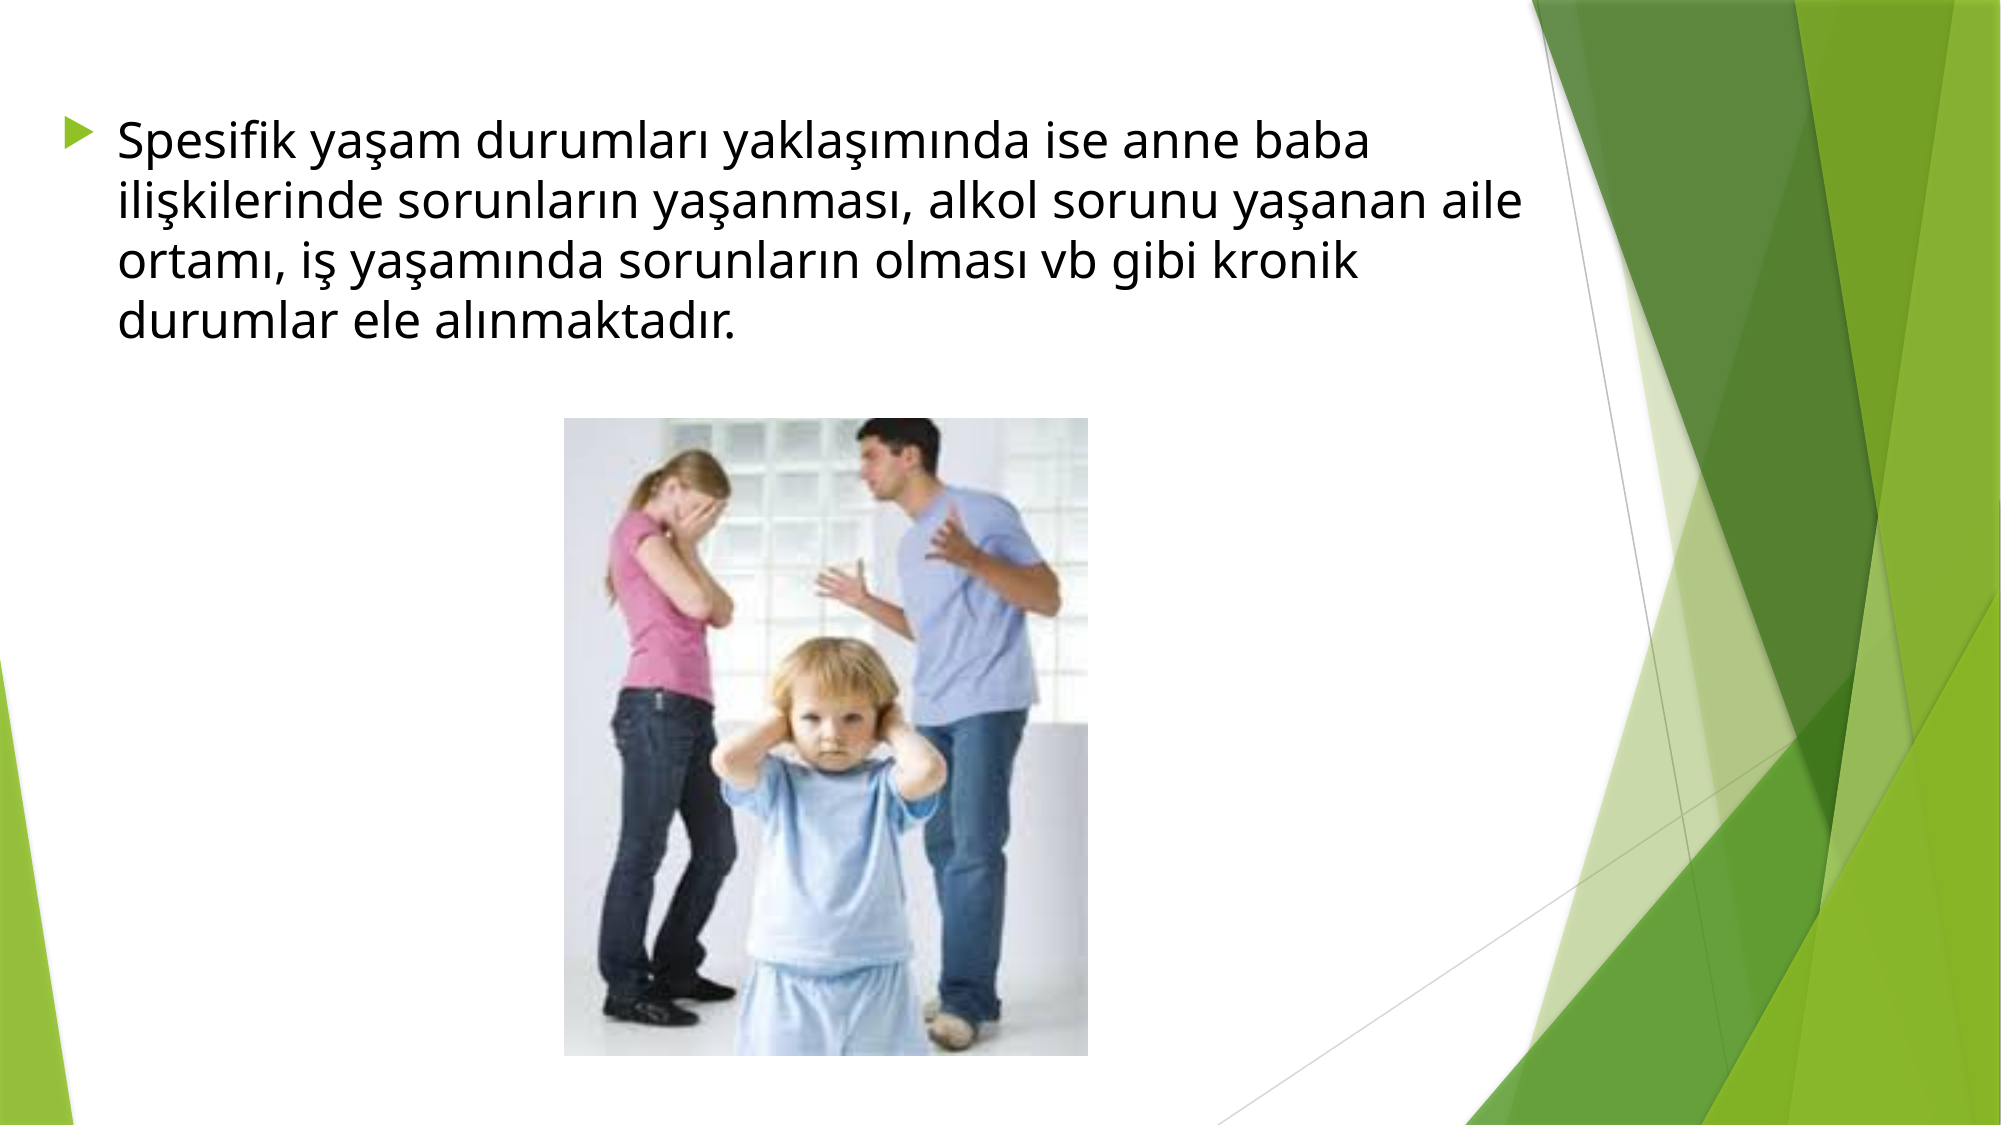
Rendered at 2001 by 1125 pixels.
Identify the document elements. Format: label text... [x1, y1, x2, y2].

list Spesifik yaşam durumları yaklaşımında ise anne baba ilişkilerinde sorunların yaşanması, alkol sorunu yaşanan aile ortamı, iş yaşamında sorunların olması vb gibi kronik durumlar ele alınmaktadır. [46, 100, 1579, 760]
picture [563, 418, 1089, 1056]
